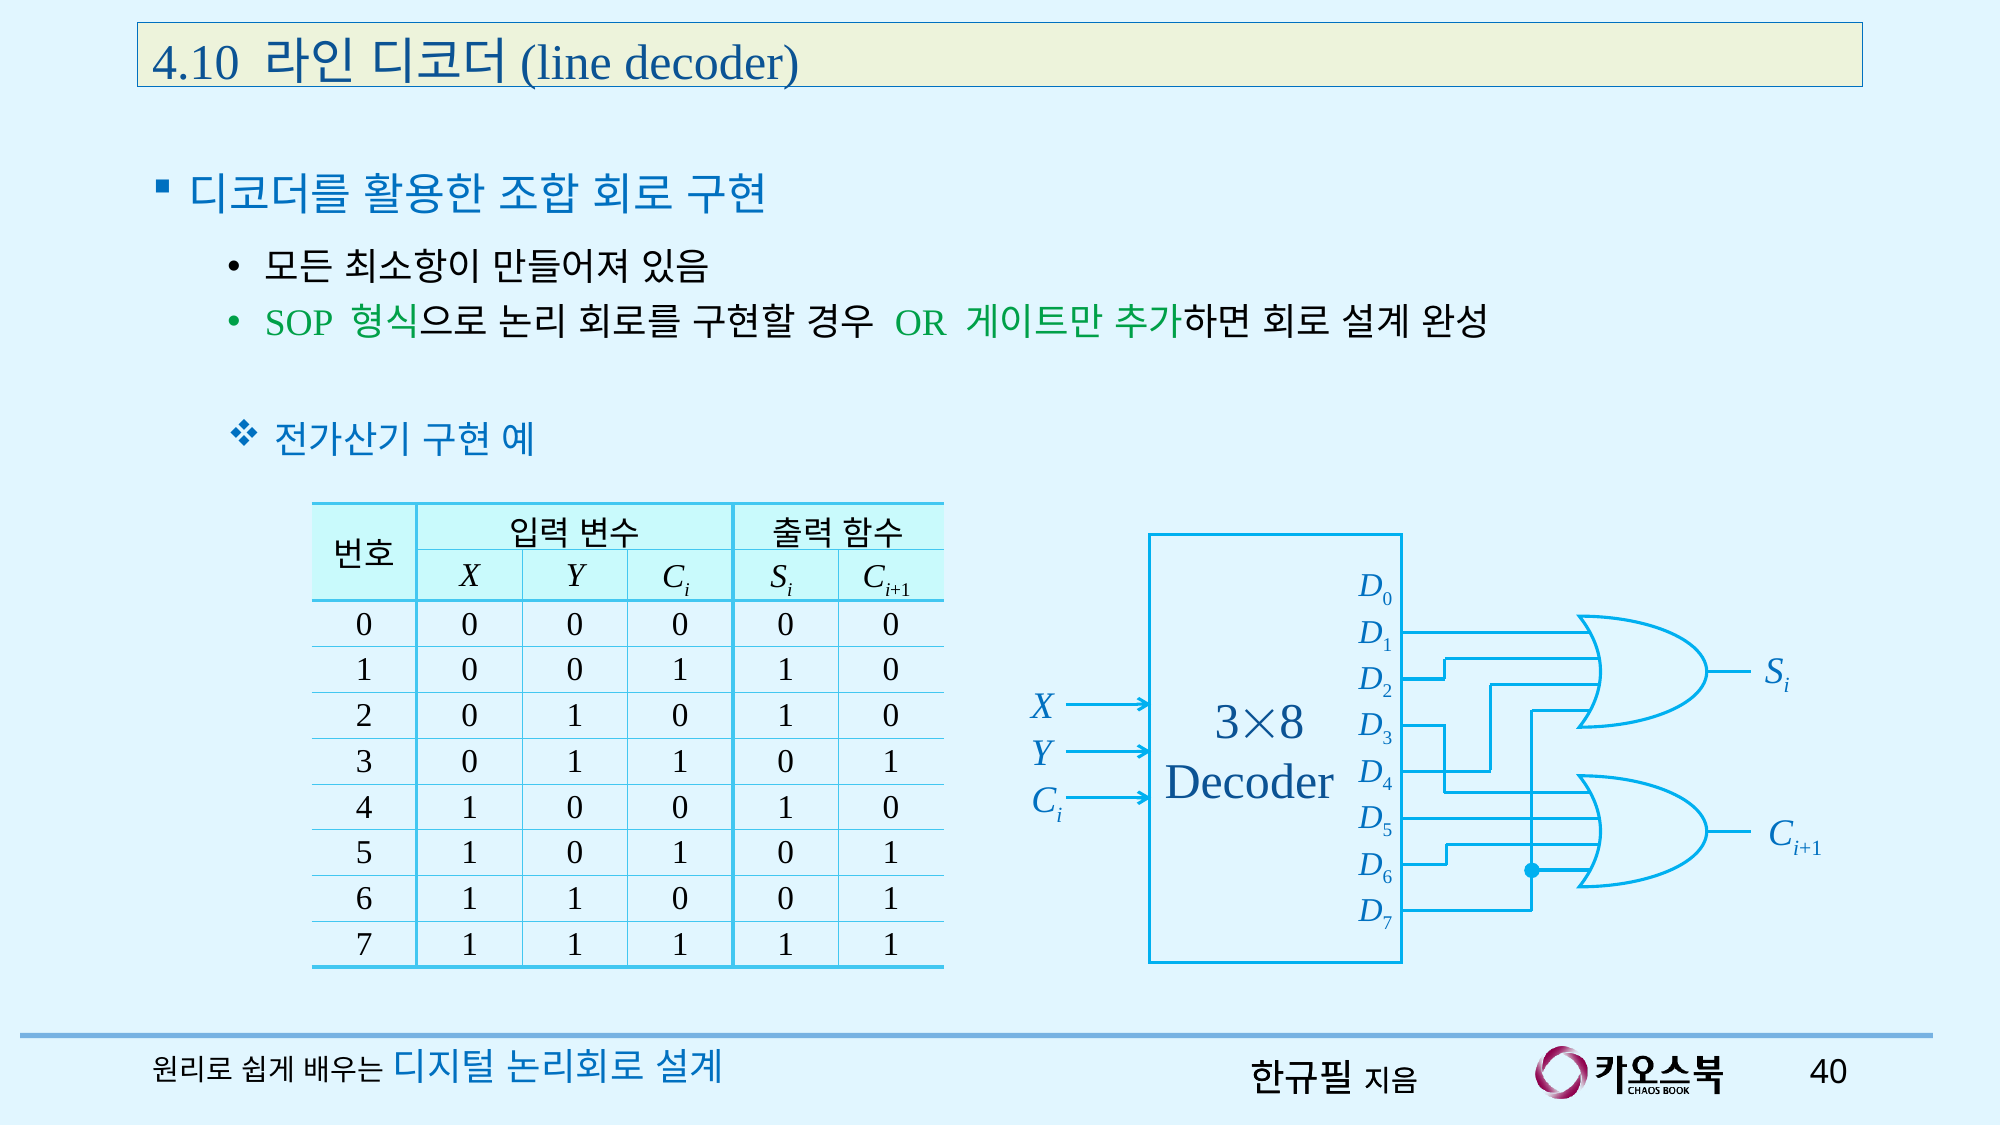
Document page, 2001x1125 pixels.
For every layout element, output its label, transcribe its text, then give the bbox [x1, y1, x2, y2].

table_cell X [418, 550, 522, 599]
table_cell 1 [628, 830, 731, 875]
table_cell 0 [523, 830, 627, 875]
table_cell 1 [839, 922, 944, 965]
table_cell 0 [418, 739, 522, 784]
table_cell 1 [523, 922, 627, 965]
table_cell 1 [628, 739, 731, 784]
table_cell 0 [628, 876, 731, 921]
table_cell 0 [735, 739, 838, 784]
table_cell 0 [523, 602, 627, 646]
table_cell 0 [312, 602, 415, 646]
table_cell 1 [523, 739, 627, 784]
table_cell 4 [312, 785, 415, 829]
table_cell 7 [312, 922, 415, 965]
table_cell 1 [418, 876, 522, 921]
table_header 번호 [312, 505, 415, 599]
table_cell 3 [312, 739, 415, 784]
table_cell 0 [735, 602, 838, 646]
table_cell 1 [839, 876, 944, 921]
picture [1535, 1046, 1723, 1099]
text_box 모든 최소항이 만들어져 있음 SOP 형식으로 논리 회로를 구현할 경우 OR 게이트만 추가하면 회로 설계 완성 [137, 235, 1863, 374]
table_cell 0 [839, 602, 944, 646]
text_box 4.10 라인 디코더(line decoder) [137, 22, 1863, 87]
table_cell 0 [628, 693, 731, 738]
table_cell 0 [839, 693, 944, 738]
table_cell 0 [418, 647, 522, 692]
table_cell 0 [628, 602, 731, 646]
table_cell 1 [735, 693, 838, 738]
table_cell 1 [523, 876, 627, 921]
slide_number 40 [1769, 1042, 1863, 1103]
table_cell 6 [312, 876, 415, 921]
table_cell 1 [523, 693, 627, 738]
table_cell 1 [628, 922, 731, 965]
table_cell 1 [735, 647, 838, 692]
table_cell 0 [628, 785, 731, 829]
table_cell 0 [523, 785, 627, 829]
table_cell 0 [523, 647, 627, 692]
table_cell Ci [628, 550, 731, 599]
table_cell 1 [839, 830, 944, 875]
table_cell 0 [735, 876, 838, 921]
table_cell 5 [312, 830, 415, 875]
table_cell 1 [418, 922, 522, 965]
table_cell 1 [628, 647, 731, 692]
table_cell Y [523, 550, 627, 599]
table_cell 0 [839, 785, 944, 829]
table_header 입력 변수 [418, 505, 731, 549]
table_cell 1 [418, 830, 522, 875]
table_cell 0 [735, 830, 838, 875]
table_cell 1 [418, 785, 522, 829]
text_box 전가산기 구현 예 [137, 408, 652, 468]
table_cell 1 [312, 647, 415, 692]
table_cell Ci+1 [839, 550, 944, 599]
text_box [1015, 534, 1842, 963]
table_cell 1 [735, 785, 838, 829]
table_cell 0 [418, 602, 522, 646]
table_header 출력 함수 [735, 505, 944, 549]
table_cell 2 [312, 693, 415, 738]
table_cell 0 [839, 647, 944, 692]
table_cell 1 [735, 922, 838, 965]
table_cell 0 [418, 693, 522, 738]
table_cell Si [735, 550, 838, 599]
table_cell 1 [839, 739, 944, 784]
list 디코더를 활용한 조합 회로 구현 [137, 142, 1863, 227]
footer 원리로 쉽게 배우는 디지털 논리회로 설계 [137, 1035, 832, 1096]
